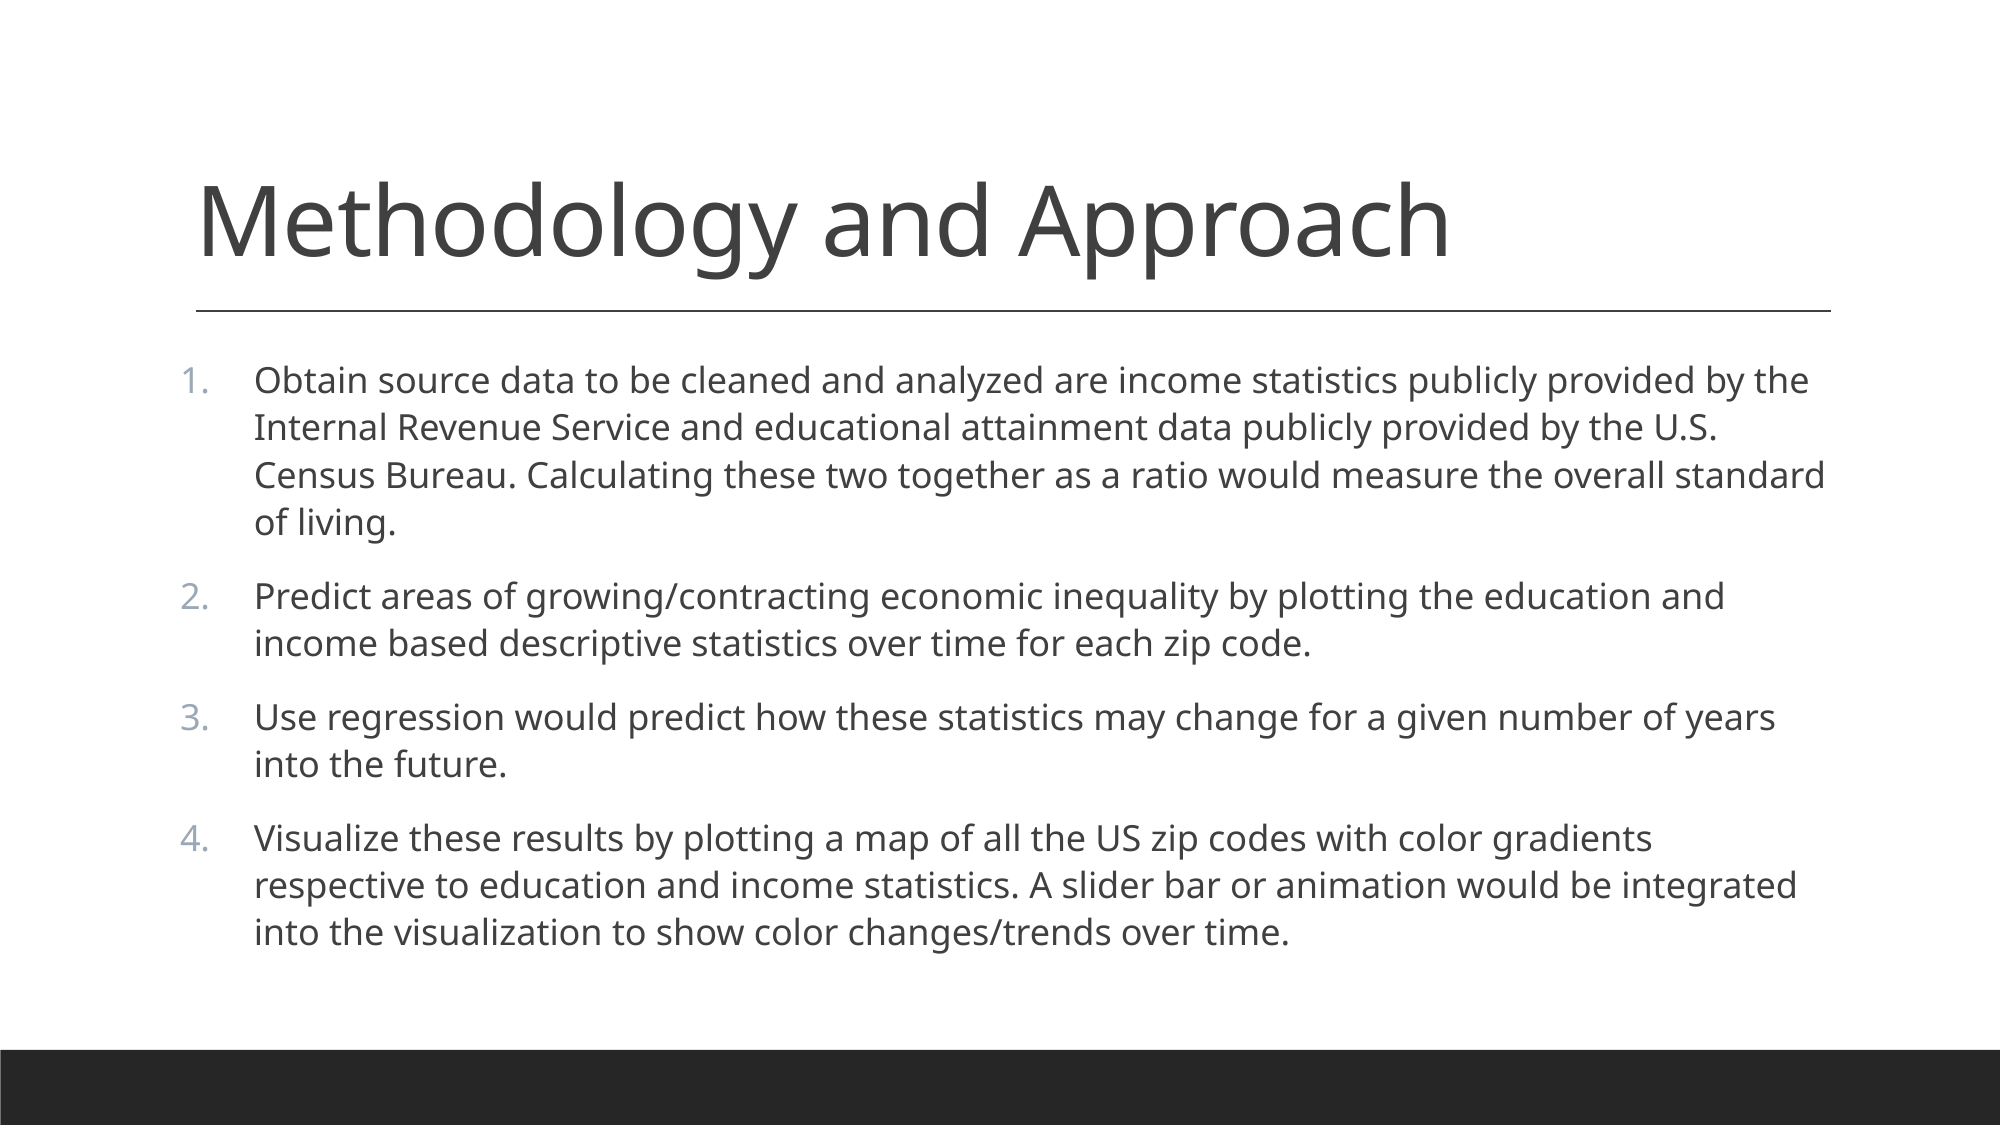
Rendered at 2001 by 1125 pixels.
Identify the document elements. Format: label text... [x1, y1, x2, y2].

list Obtain source data to be cleaned and analyzed are income statistics publicly provided by the Internal Revenue Service and educational attainment data publicly provided by the U.S. Census Bureau. Calculating these two together as a ratio would measure the overall standard of living. Predict areas of growing/contracting economic inequality by plotting the education and income based descriptive statistics over time for each zip code. Use regression would predict how these statistics may change for a given number of years into the future. Visualize these results by plotting a map of all the US zip codes with color gradients respective to education and income statistics. A slider bar or animation would be integrated into the visualization to show color changes/trends over time. [180, 345, 1830, 963]
title Methodology and Approach [180, 47, 1830, 285]
